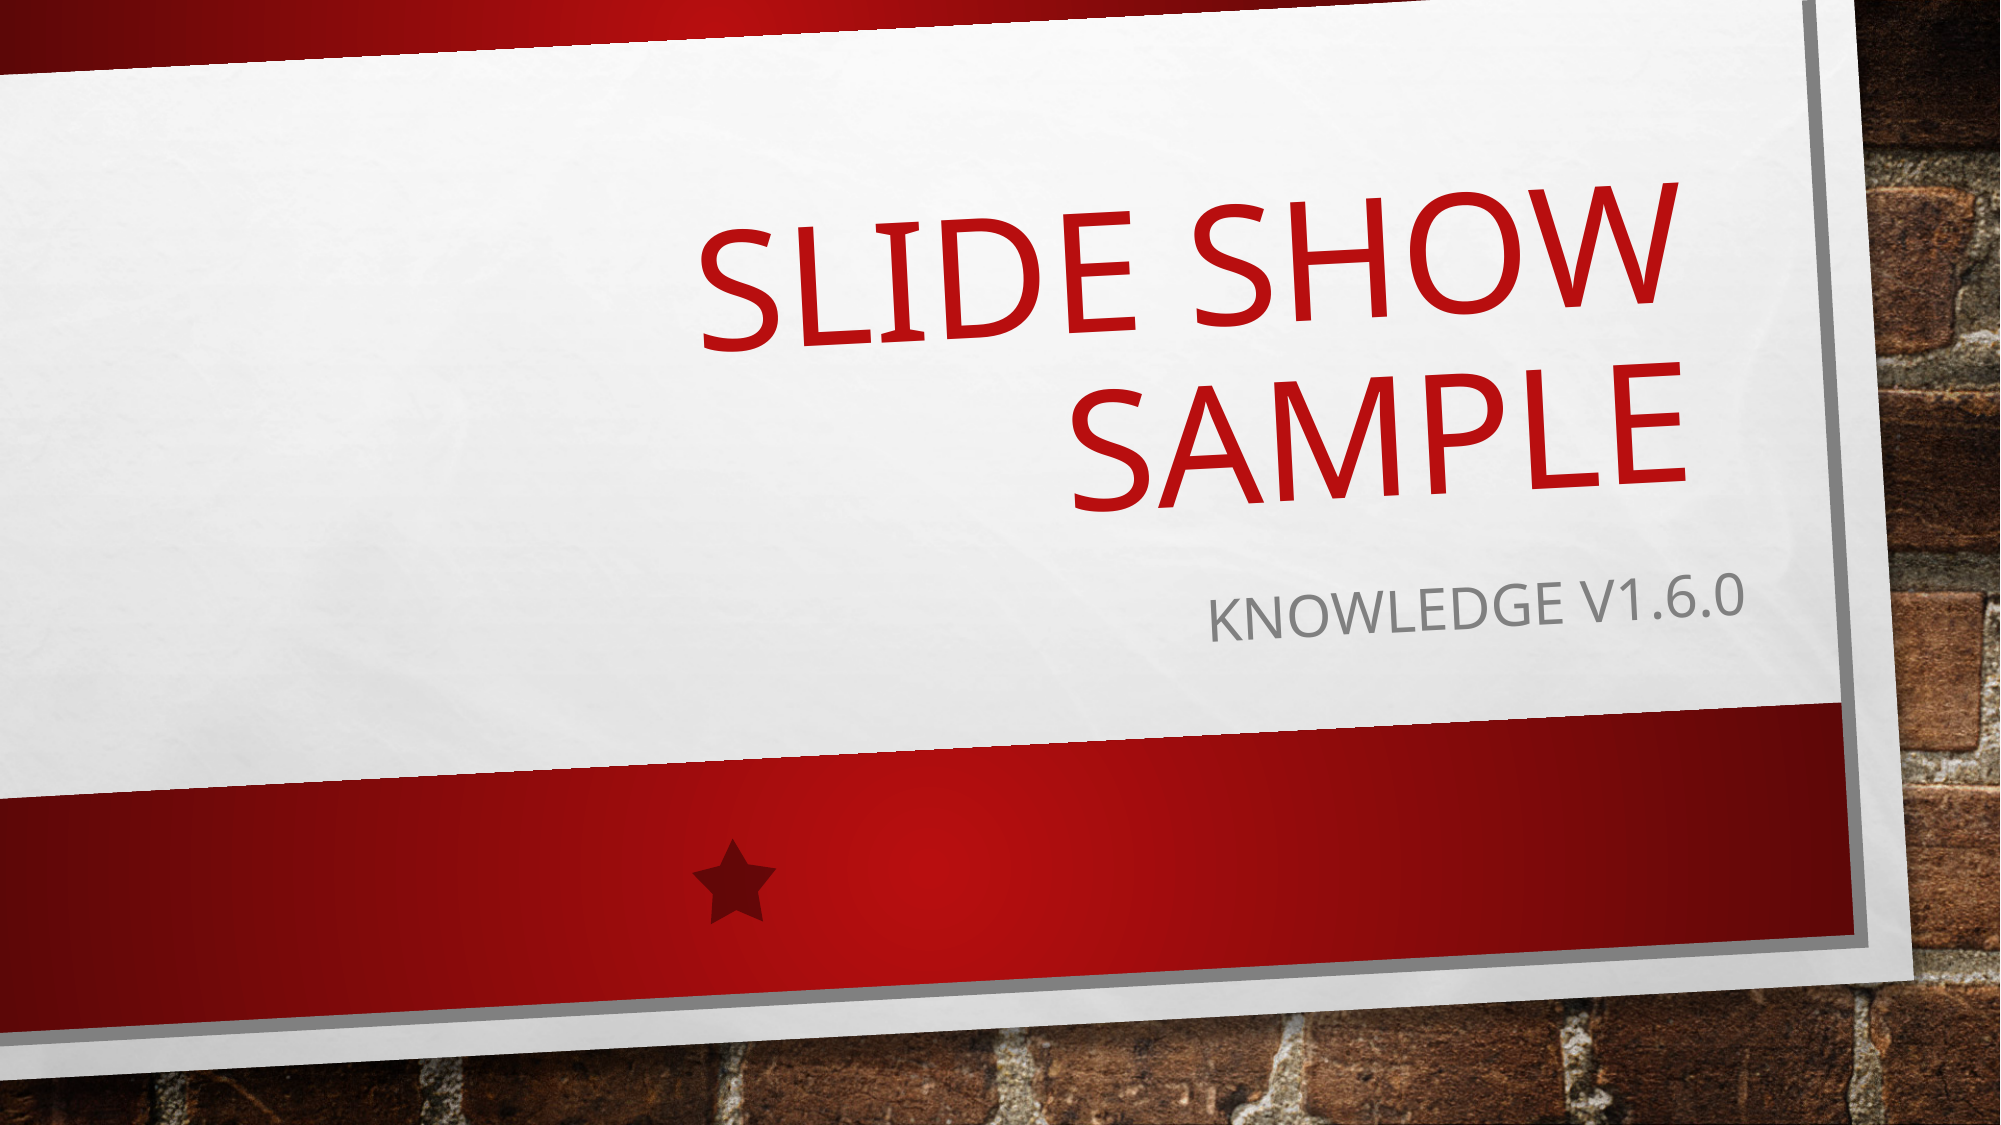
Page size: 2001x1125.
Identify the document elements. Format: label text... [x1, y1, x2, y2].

subtitle Knowledge v1.6.0 [159, 533, 1763, 708]
picture [0, 0, 2000, 1125]
title Slide Show Sample [135, 67, 1758, 605]
